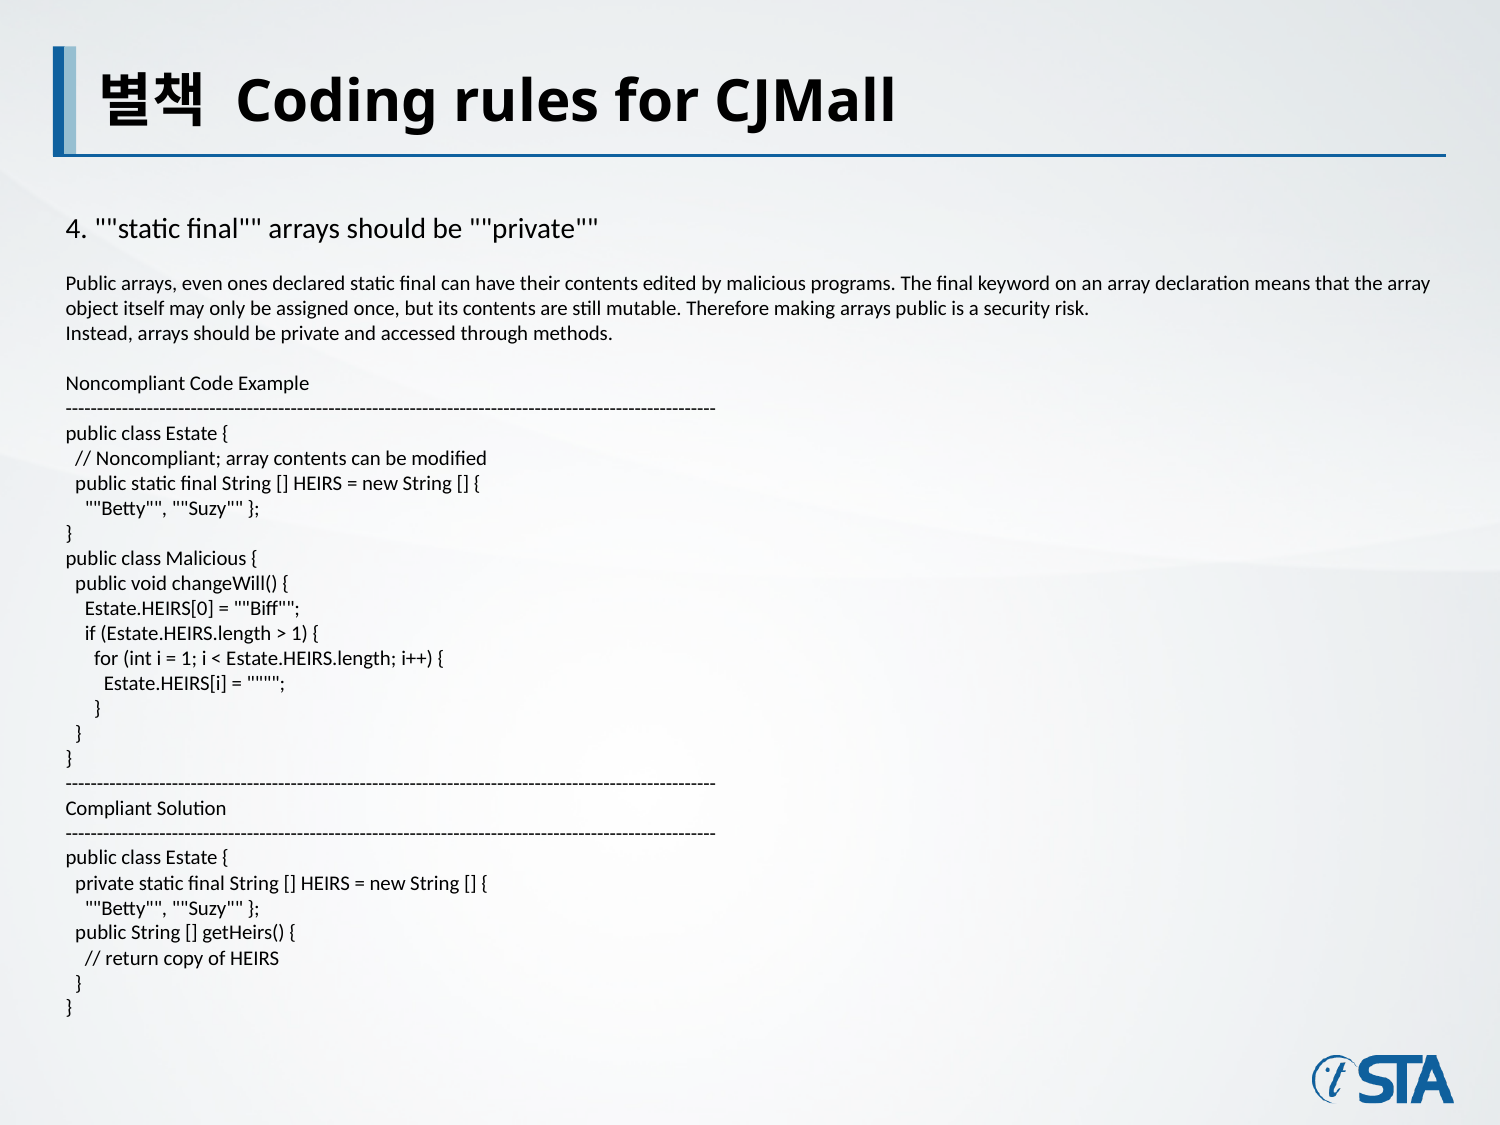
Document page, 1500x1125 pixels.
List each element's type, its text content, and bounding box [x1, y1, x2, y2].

picture [1312, 1055, 1454, 1104]
text_box 4. ""static final"" arrays should be ""private"" Public arrays, even ones declared static final can have their contents edited by malicious programs. The final keyword on an array declaration means that the array object itself may only be assigned once, but its contents are still mutable. Therefore making arrays public is a security risk. Instead, arrays should be private and accessed through methods. Noncompliant Code Example -------------------------------------------------------------------------------------------------------- public class Estate { // Noncompliant; array contents can be modified public static final String [] HEIRS = new String [] { ""Betty"", ""Suzy"" }; } public class Malicious { public void changeWill() { Estate.HEIRS[0] = ""Biff""; if (Estate.HEIRS.length > 1) { for (int i = 1; i < Estate.HEIRS.length; i++) { Estate.HEIRS[i] = """"; } } } -------------------------------------------------------------------------------------------------------- Compliant Solution -------------------------------------------------------------------------------------------------------- public class Estate { private static final String [] HEIRS = new String [] { ""Betty"", ""Suzy"" }; public String [] getHeirs() { // return copy of HEIRS } } [50, 202, 1447, 1027]
title 별책 Coding rules for CJMall [83, 50, 1447, 155]
